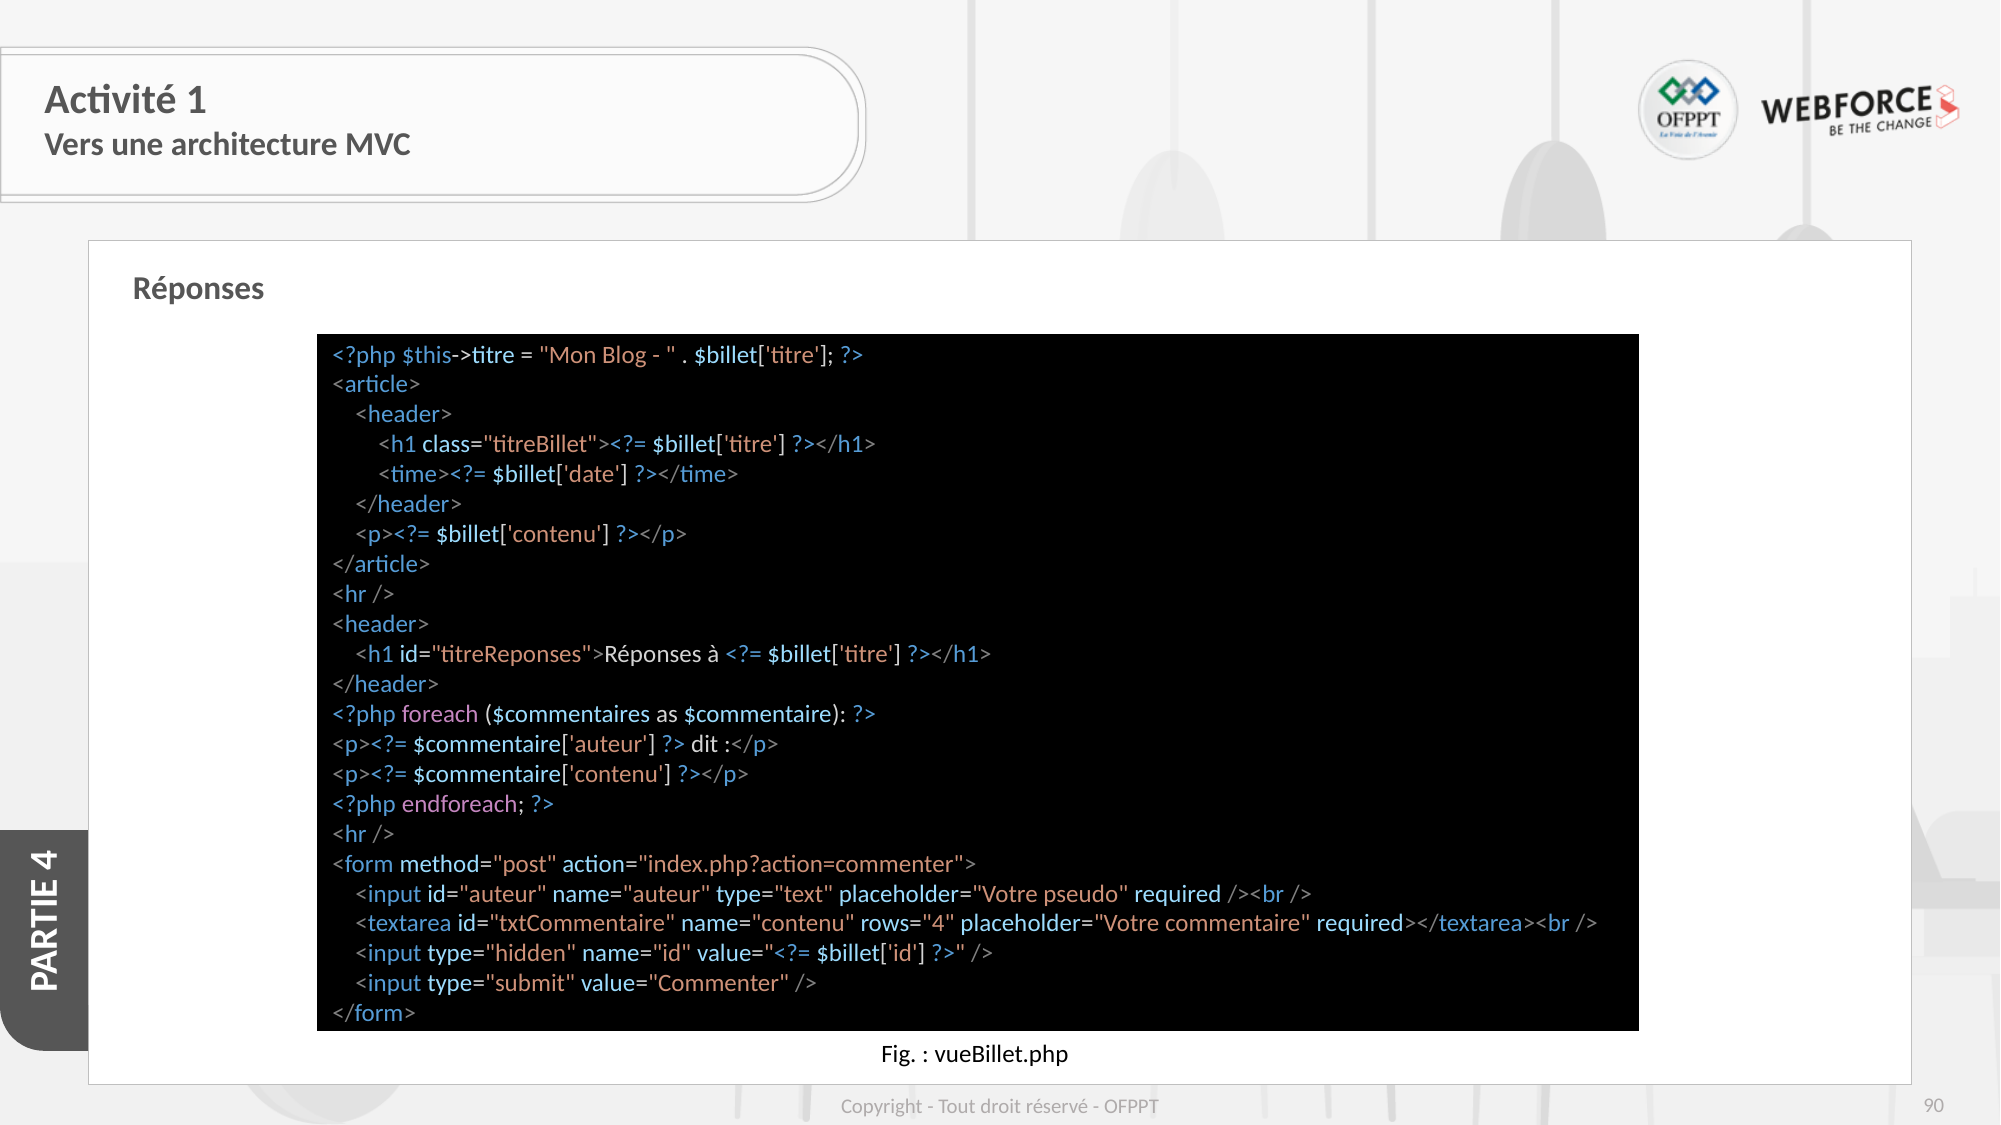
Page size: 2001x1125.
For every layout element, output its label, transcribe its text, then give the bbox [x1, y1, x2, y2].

text_box Fig. : vueBillet.php [484, 1030, 1471, 1075]
title Activité 1 [29, 65, 863, 119]
text_box <?php $this->titre = "Mon Blog - " . $billet['titre']; ?> <article> <header> <h1 class="titreBillet"><?= $billet['titre'] ?></h1> <time><?= $billet['date'] ?></time> </header> <p><?= $billet['contenu'] ?></p> </article> <hr /> <header> <h1 id="titreReponses">Réponses à <?= $billet['titre'] ?></h1> </header> <?php foreach ($commentaires as $commentaire): ?> <p><?= $commentaire['auteur'] ?> dit :</p> <p><?= $commentaire['contenu'] ?></p> <?php endforeach; ?> <hr /> <form method="post" action="index.php?action=commenter"> <input id="auteur" name="auteur" type="text" placeholder="Votre pseudo" required /><br /> <textarea id="txtCommentaire" name="contenu" rows="4" placeholder="Votre commentaire" required></textarea><br /> <input type="hidden" name="id" value="<?= $billet['id'] ?>" /> <input type="submit" value="Commenter" /> </form> [317, 334, 1639, 1031]
list Réponses [118, 265, 1881, 318]
list Vers une architecture MVC [29, 119, 863, 192]
picture [1754, 75, 1967, 145]
picture [1634, 56, 1743, 164]
